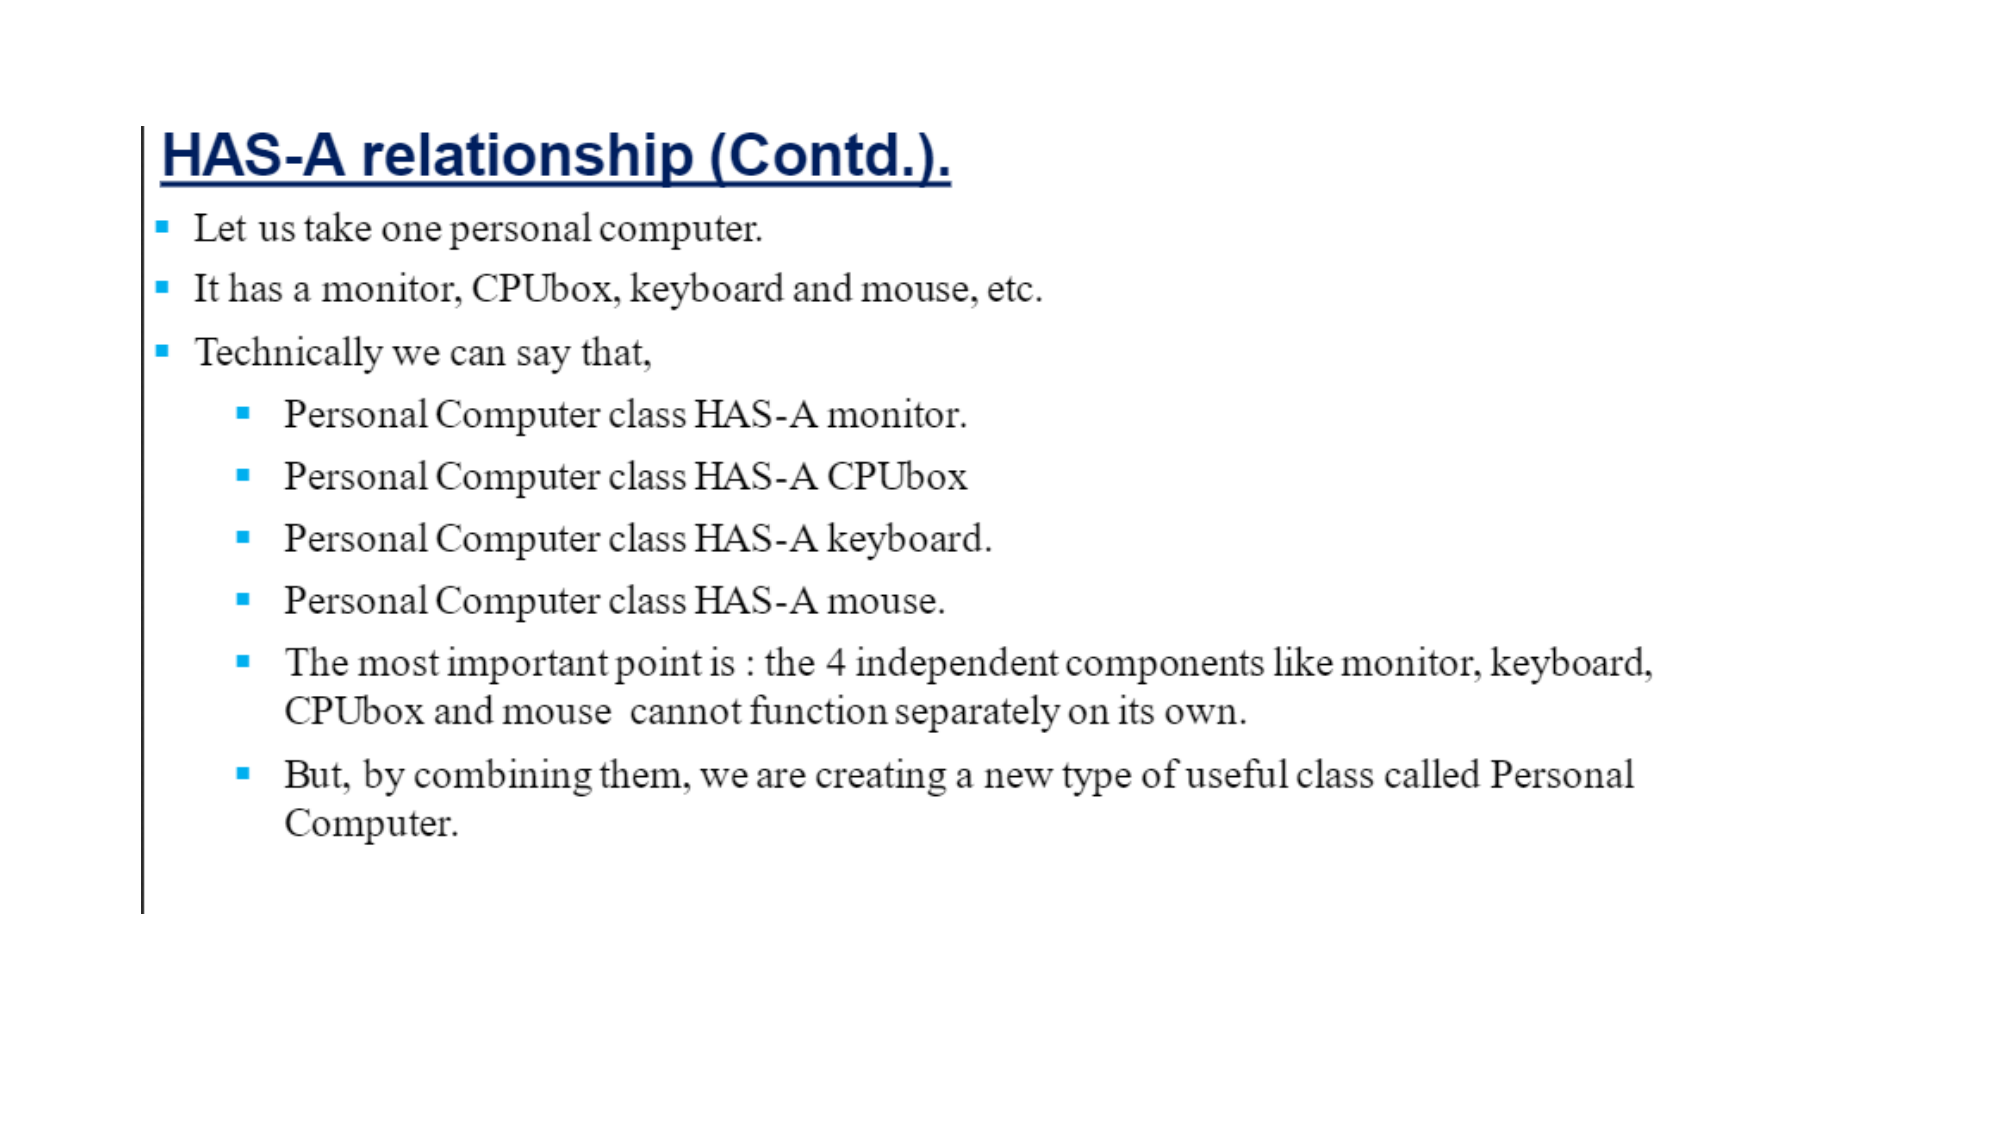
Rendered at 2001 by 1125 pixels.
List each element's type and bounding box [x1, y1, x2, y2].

picture [141, 126, 1747, 914]
